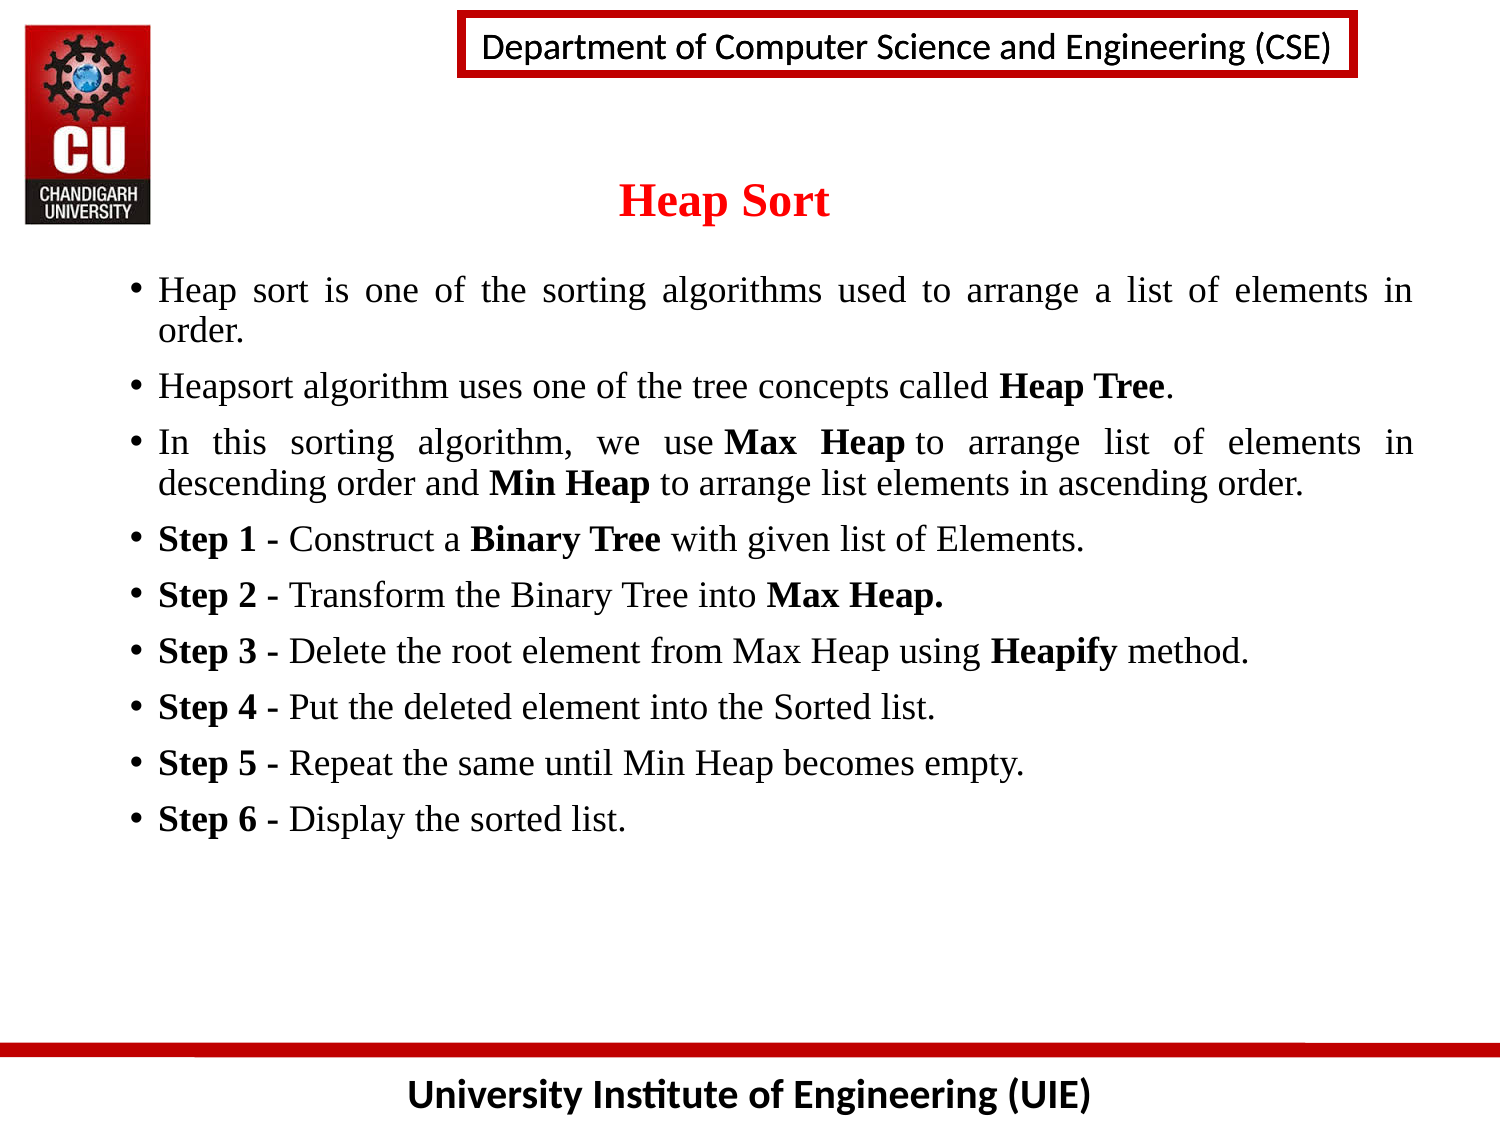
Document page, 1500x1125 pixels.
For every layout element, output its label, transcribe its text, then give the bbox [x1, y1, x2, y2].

picture [24, 24, 151, 225]
title Heap Sort [237, 161, 1213, 264]
slide_number 14 [1412, 1042, 1500, 1103]
list Heap sort is one of the sorting algorithms used to arrange a list of elements in order. Heapsort algorithm uses one of the tree concepts called Heap Tree. In this sorting algorithm, we use Max Heap to arrange list of elements in descending order and Min Heap to arrange list elements in ascending order. Step 1 - Construct a Binary Tree with given list of Elements. Step 2 - Transform the Binary Tree into Max Heap. Step 3 - Delete the root element from Max Heap using Heapify method. Step 4 - Put the deleted element into the Sorted list. Step 5 - Repeat the same until Min Heap becomes empty. Step 6 - Display the sorted list. [118, 264, 1427, 916]
